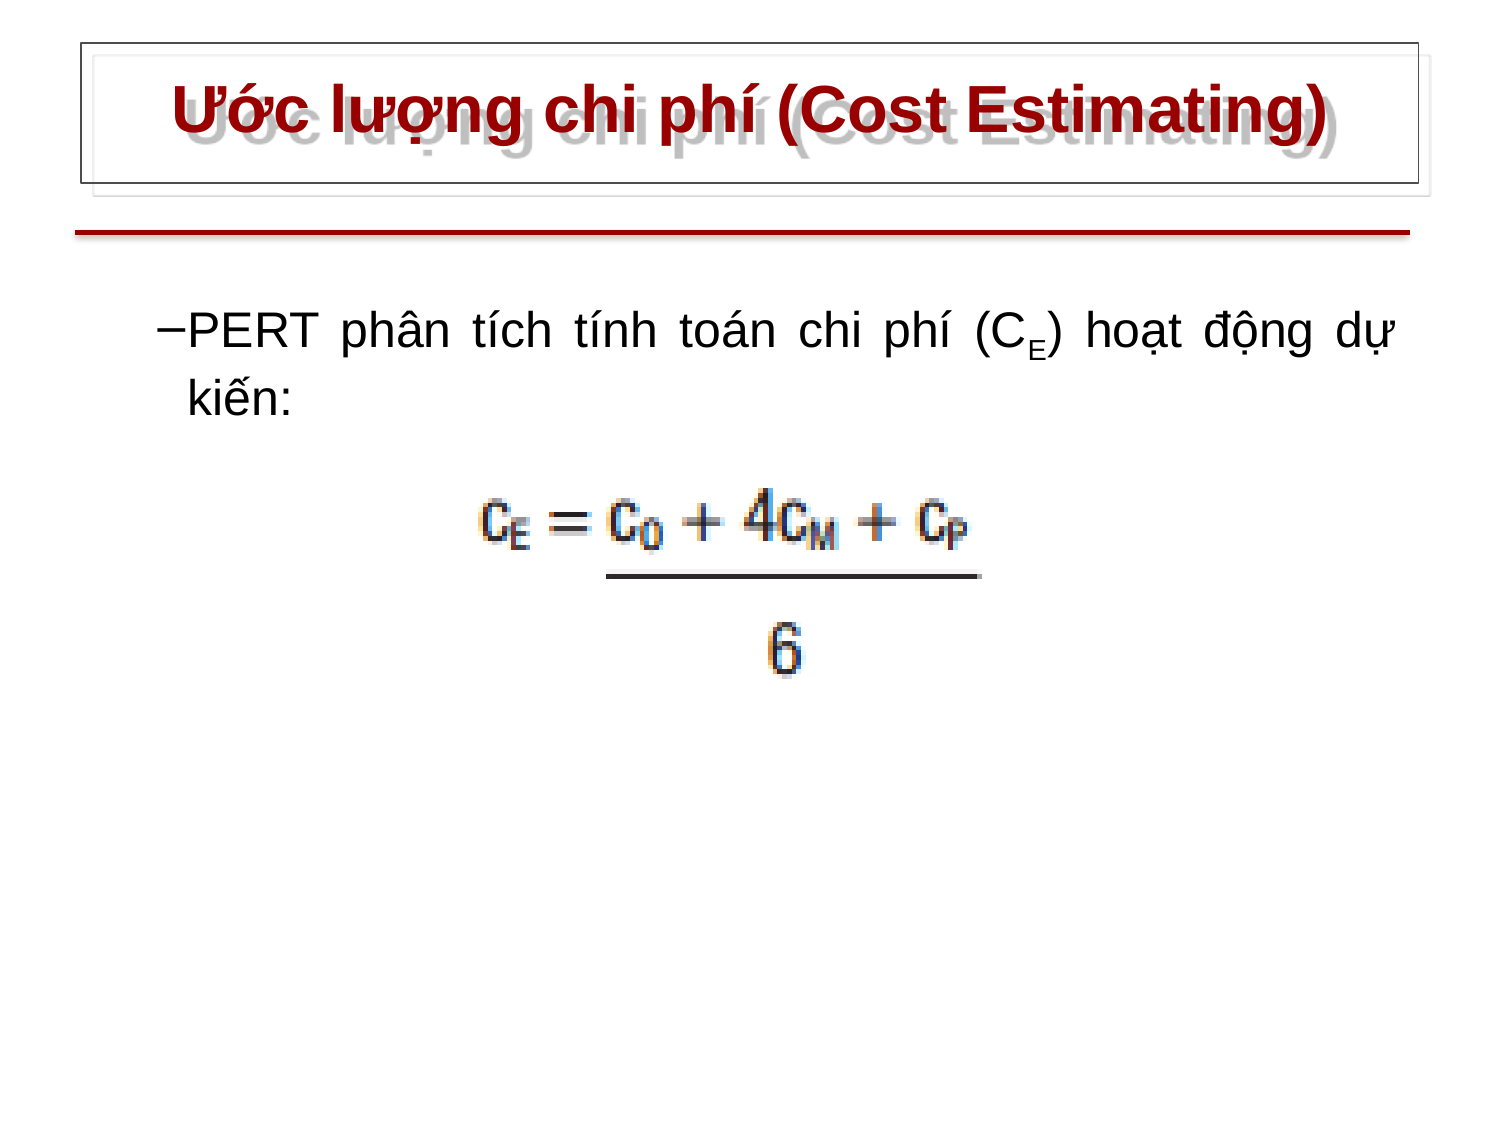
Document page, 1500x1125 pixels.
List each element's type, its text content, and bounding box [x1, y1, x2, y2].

picture [449, 440, 1021, 689]
title Ước lượng chi phí (Cost Estimating) [80, 42, 1419, 184]
list PERT phân tích tính toán chi phí (CE) hoạt động dự kiến: [87, 290, 1413, 1073]
